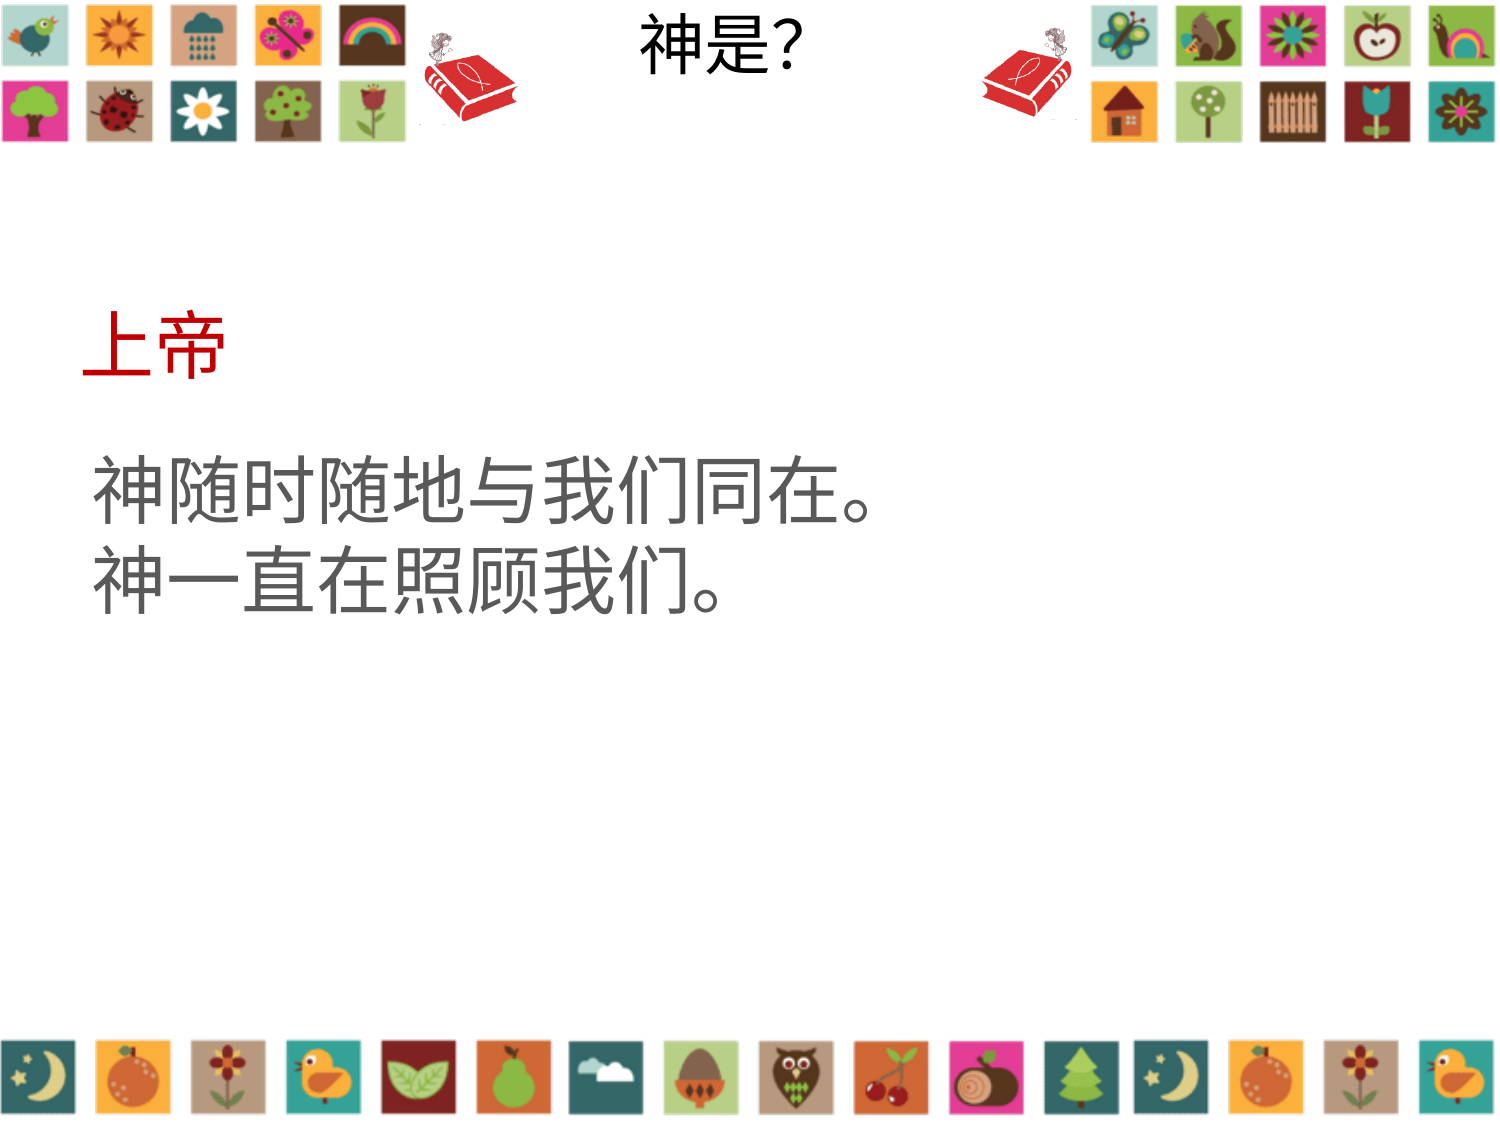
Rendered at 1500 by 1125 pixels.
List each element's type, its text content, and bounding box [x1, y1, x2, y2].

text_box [0, 1028, 1500, 1118]
text_box 神随时随地与我们同在。 神一直在照顾我们。 [76, 436, 1424, 632]
text_box 神是？ [414, 0, 1080, 91]
picture [0, 3, 550, 150]
picture [950, 3, 1500, 150]
text_box 上帝 [64, 290, 1412, 396]
